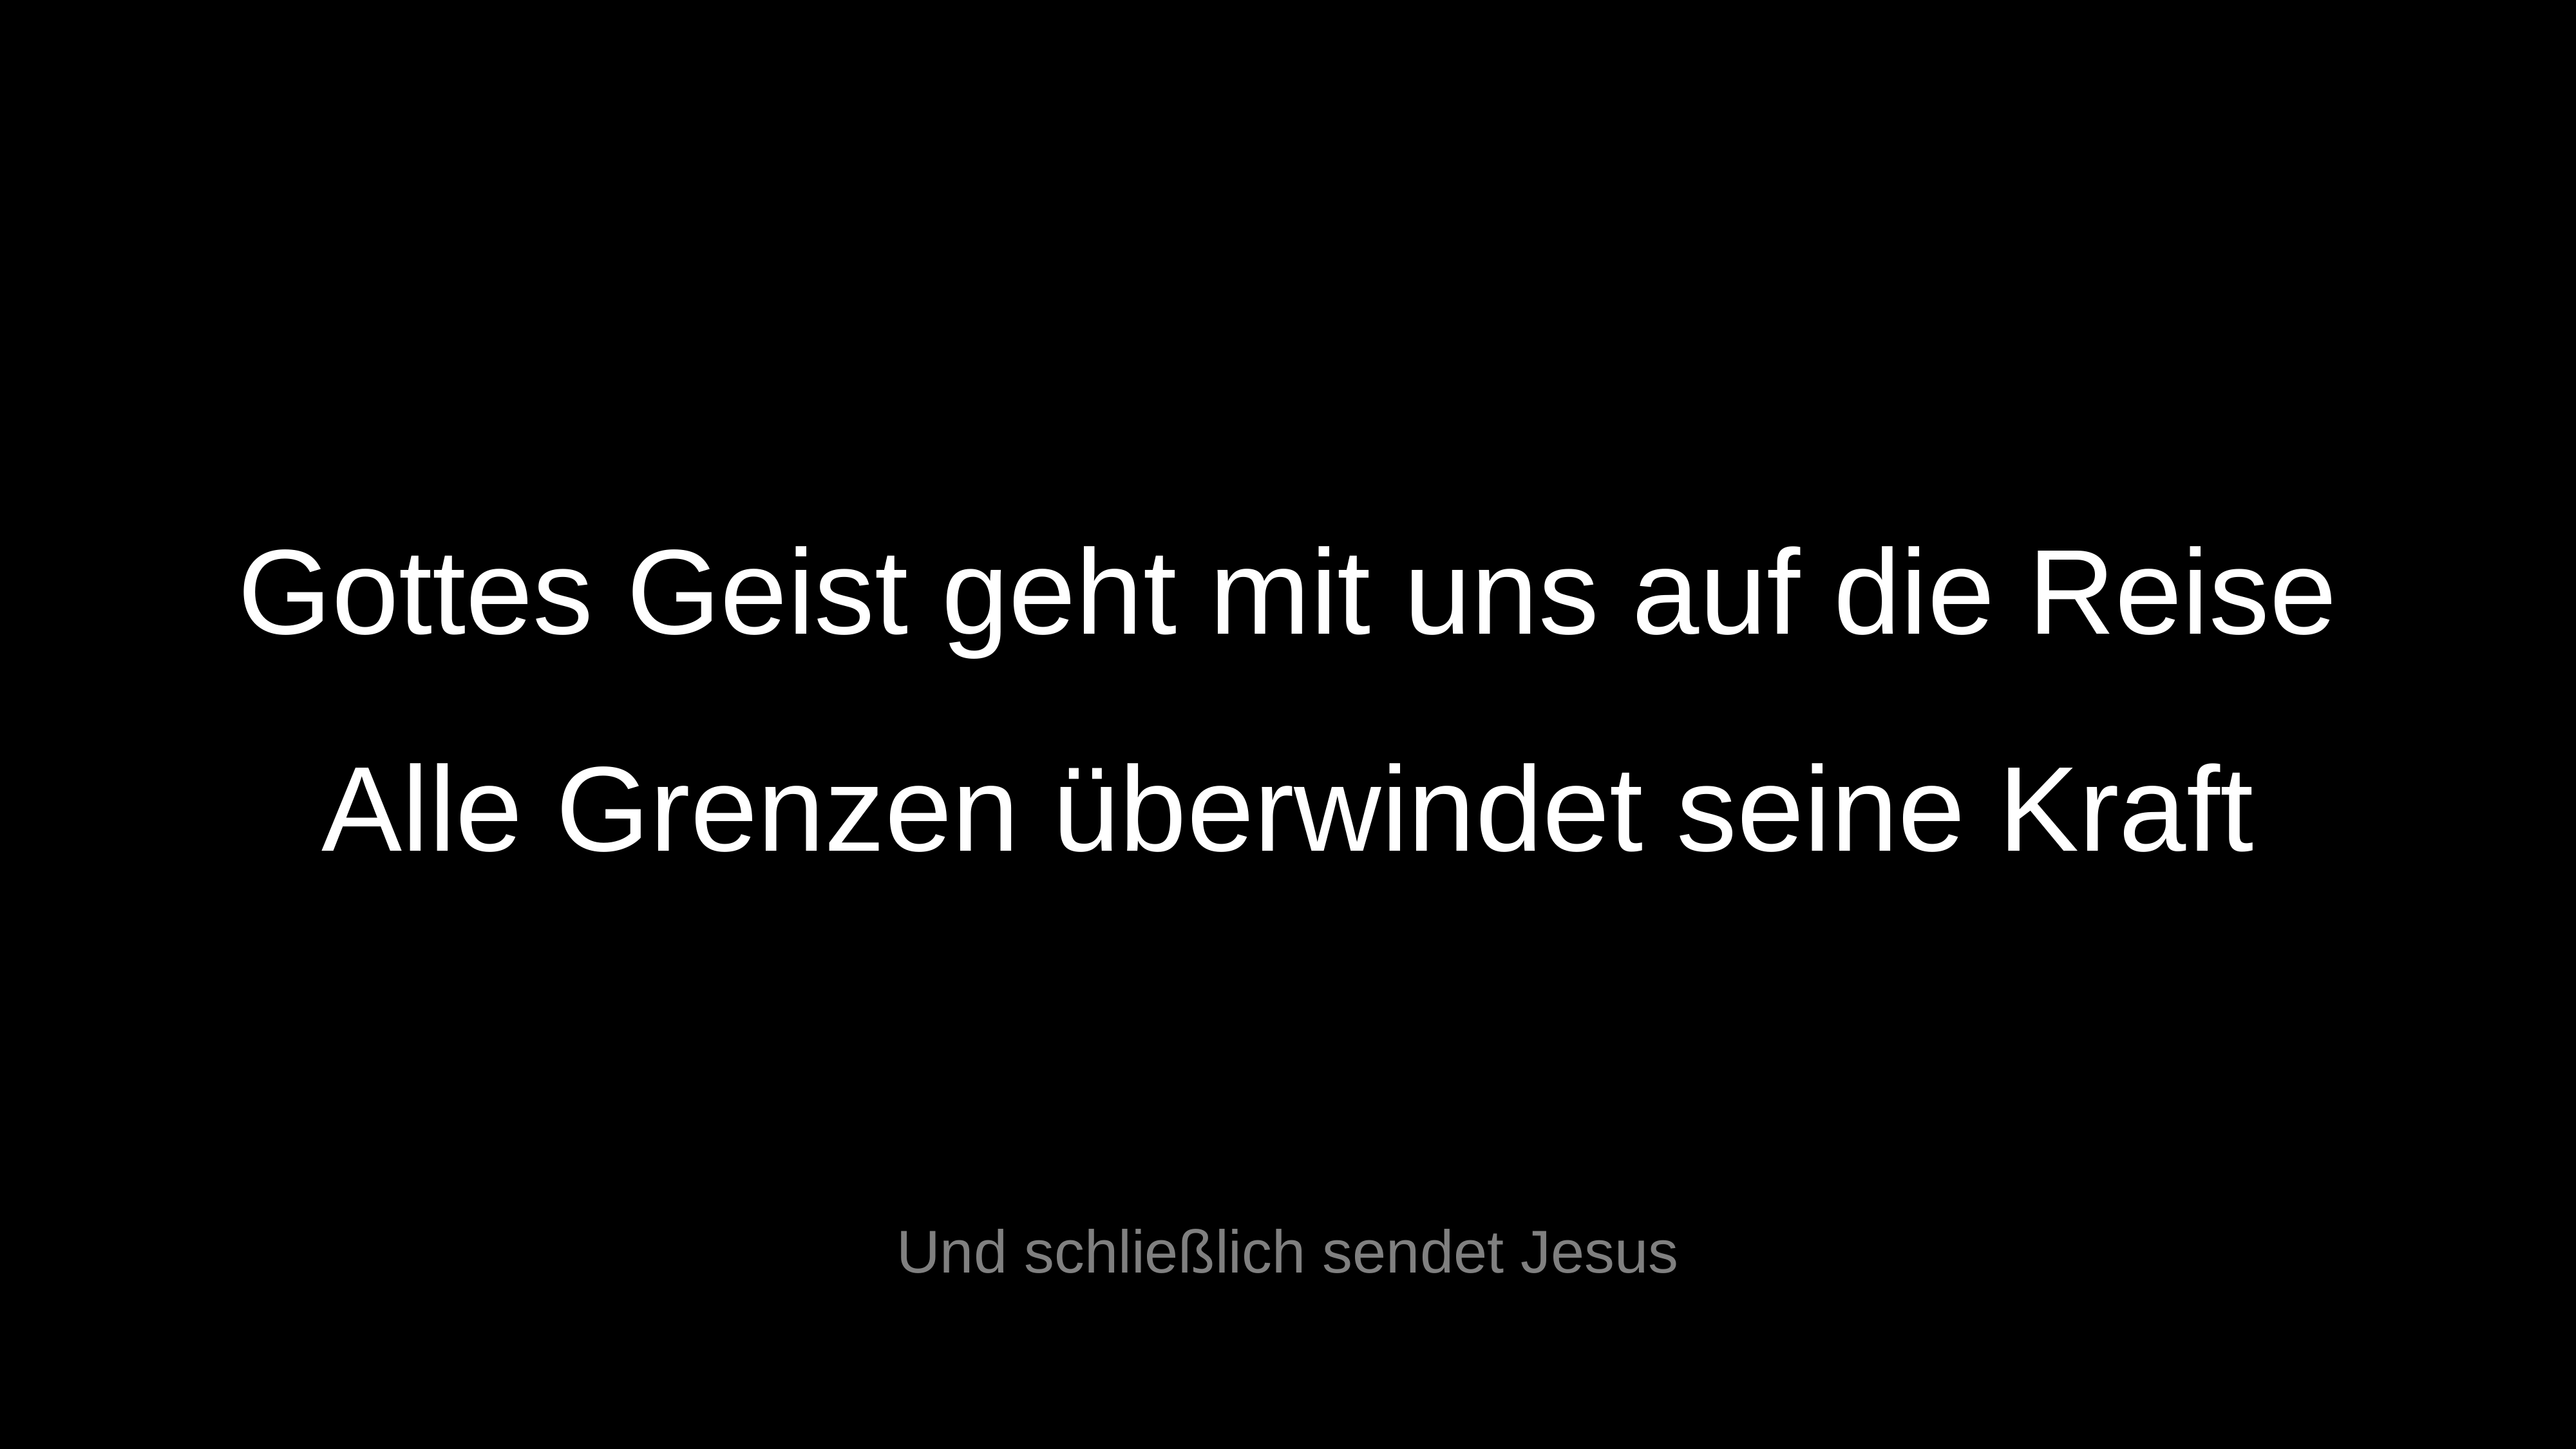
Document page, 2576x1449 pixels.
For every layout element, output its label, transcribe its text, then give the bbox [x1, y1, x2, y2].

text_box Gottes Geist geht mit uns auf die Reise Alle Grenzen überwindet seine Kraft [228, 436, 2348, 880]
text_box Und schließlich sendet Jesus [887, 1208, 1689, 1290]
